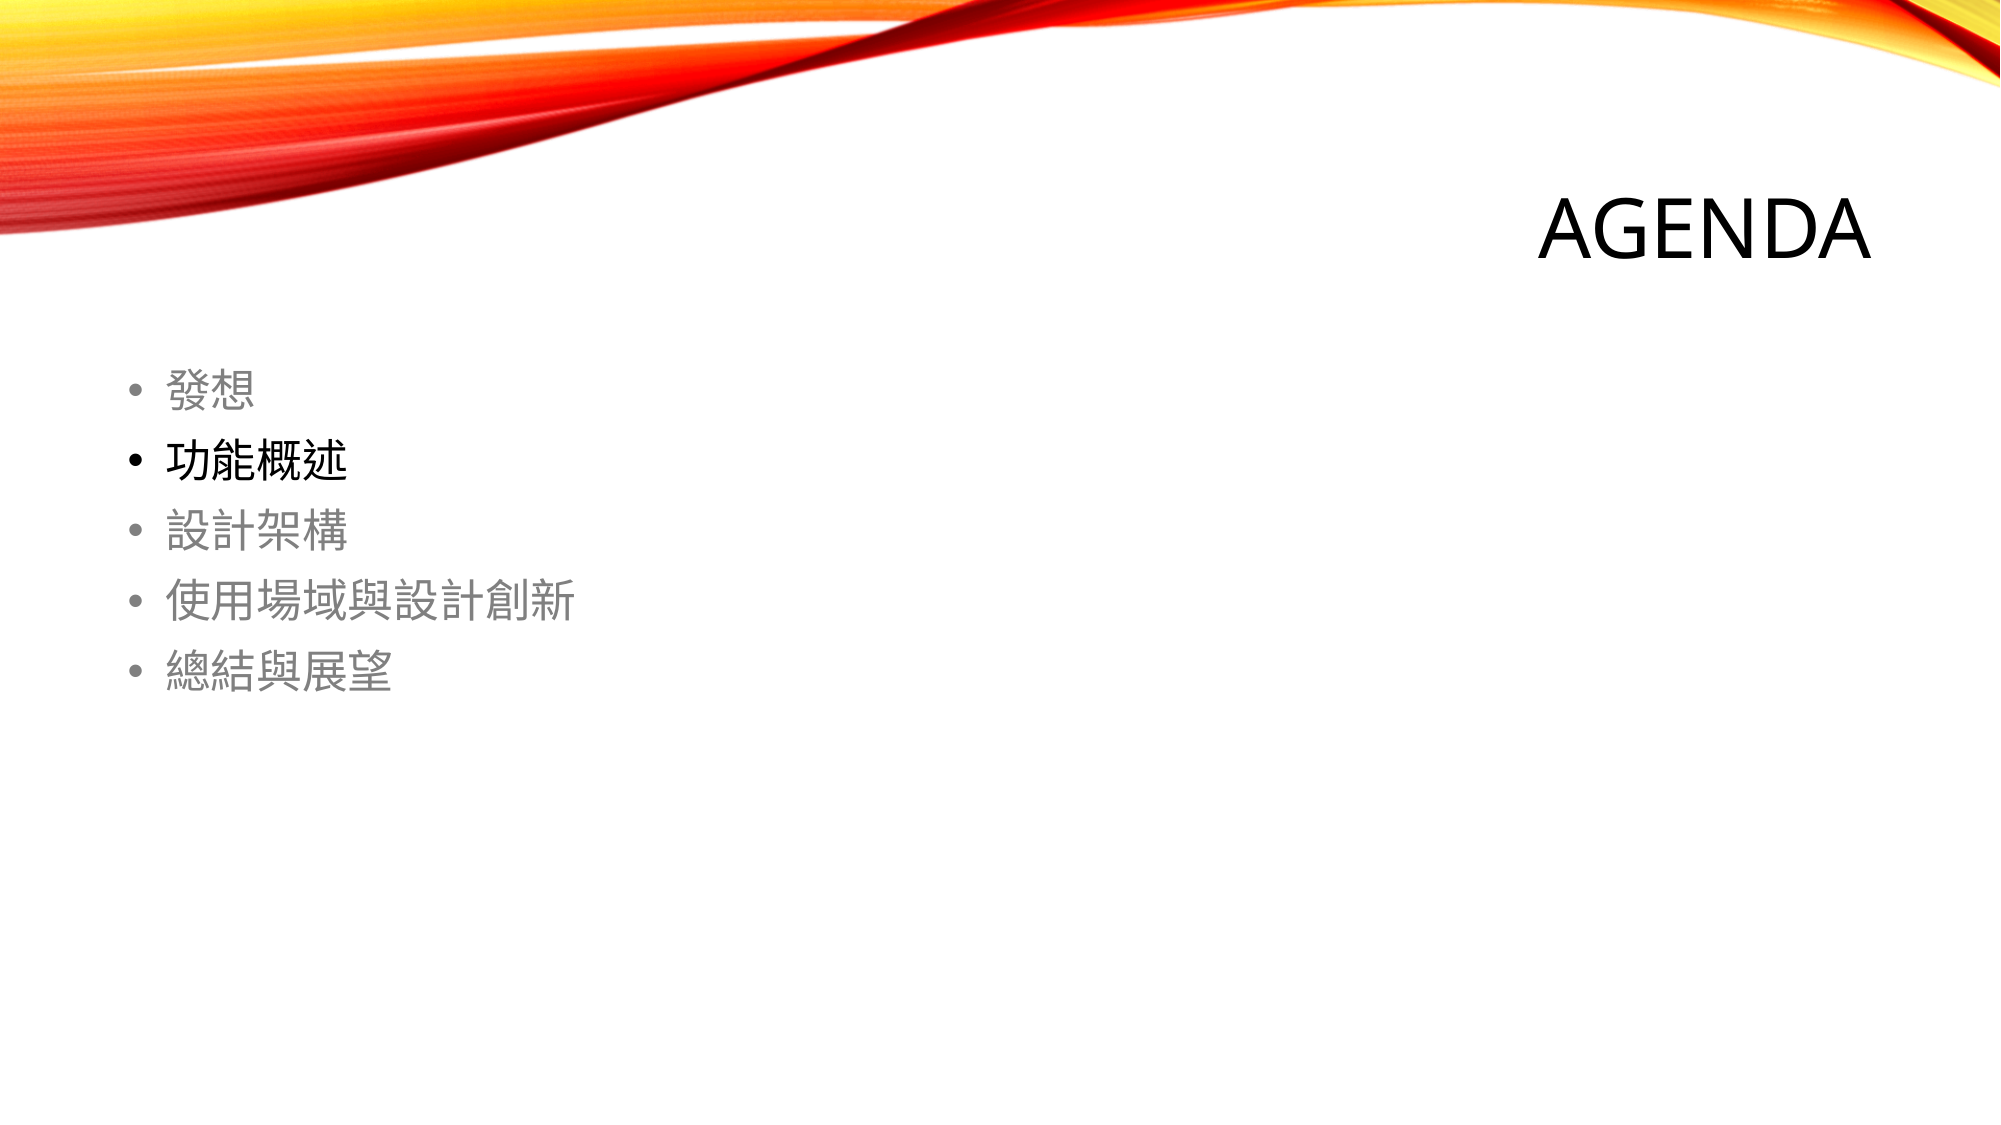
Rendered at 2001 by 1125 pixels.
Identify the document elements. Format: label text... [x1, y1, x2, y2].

picture [0, 0, 2000, 237]
title Agenda [474, 125, 1888, 338]
list 發想 功能概述 設計架構 使用場域與設計創新 總結與展望 [112, 360, 1888, 1021]
